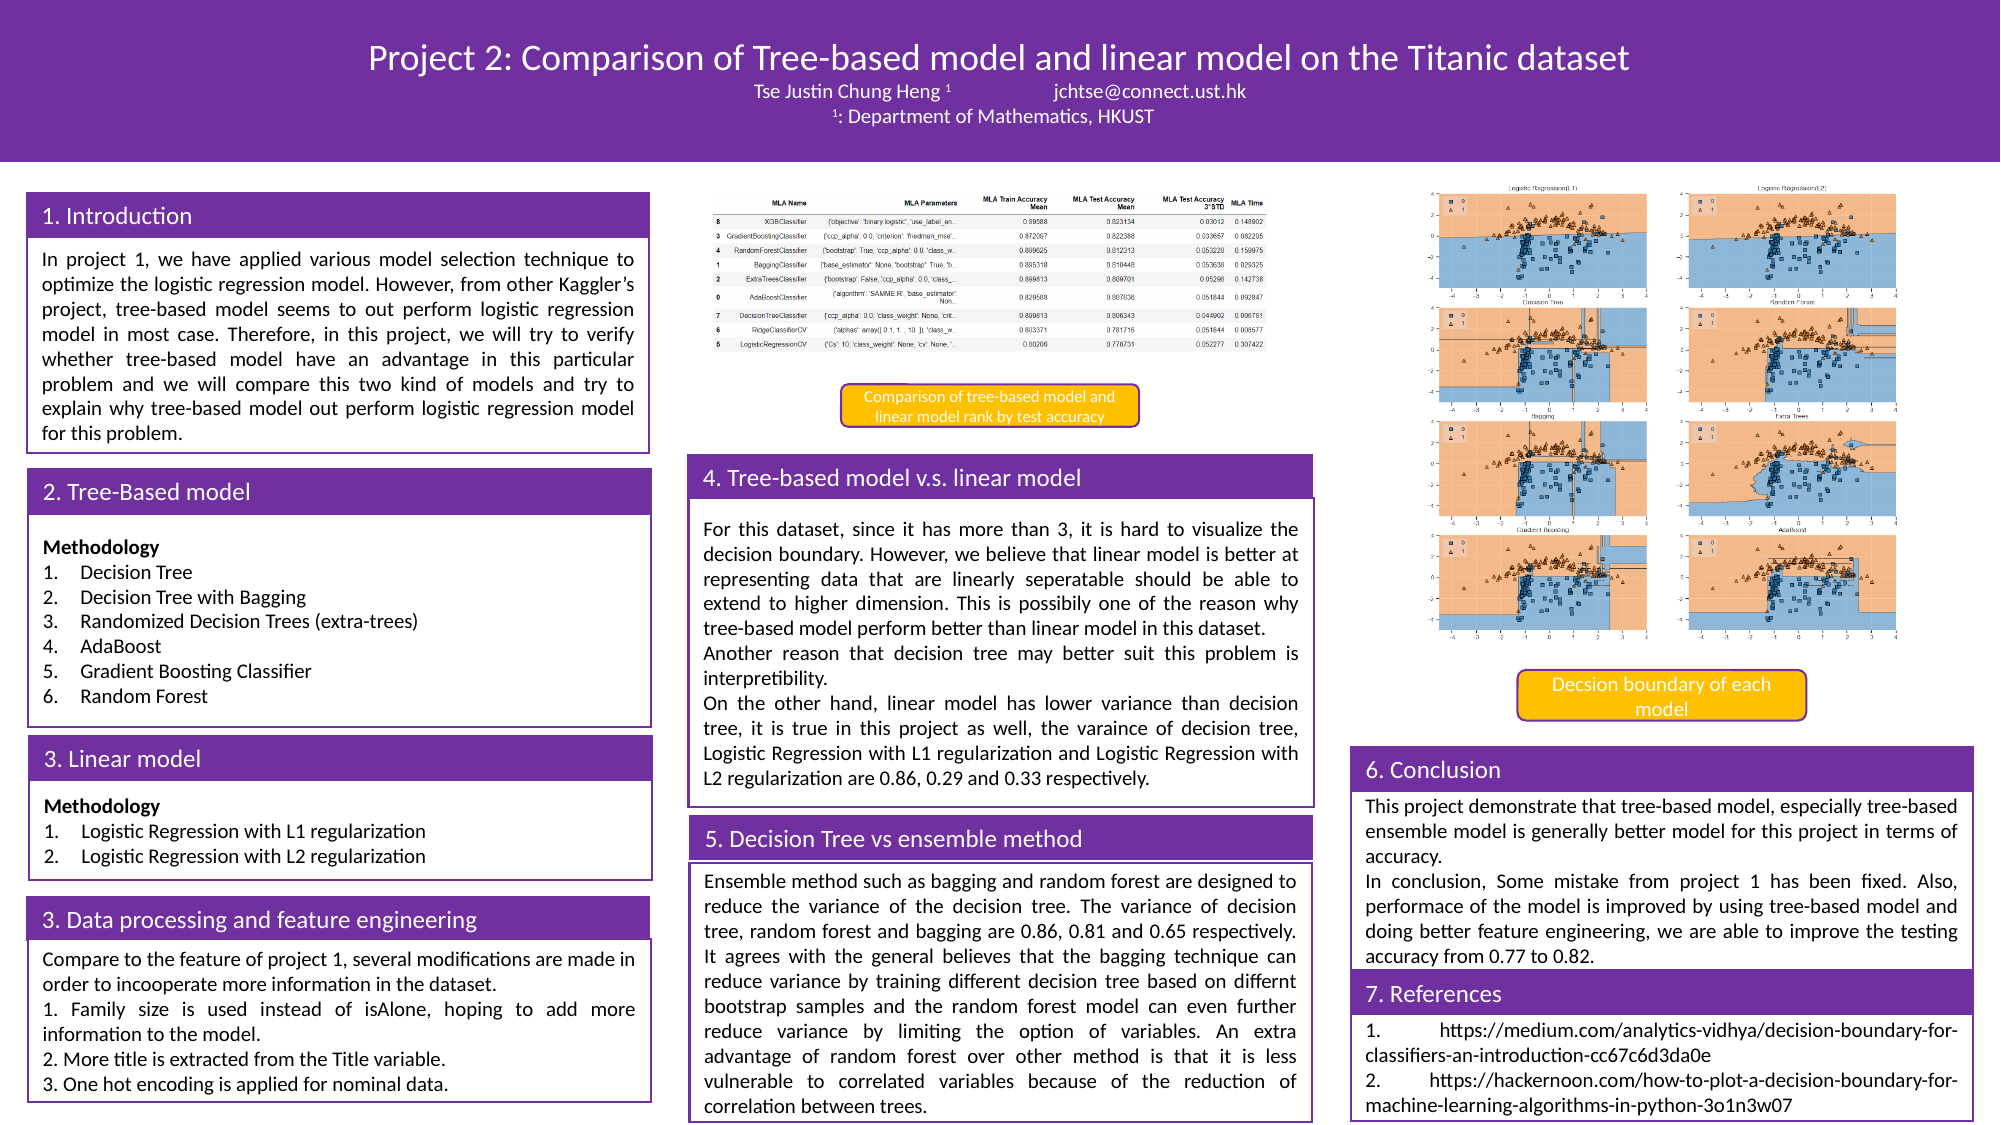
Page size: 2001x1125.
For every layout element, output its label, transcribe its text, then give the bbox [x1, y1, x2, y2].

picture [713, 193, 1267, 352]
text_box Project 2: Comparison of Tree-based model and linear model on the Titanic dataset Tse Justin Chung Heng 1 jchtse@connect.ust.hk 1: Department of Mathematics, HKUST [0, 0, 2000, 162]
text_box In project 1, we have applied various model selection technique to optimize the logistic regression model. However, from other Kaggler’s project, tree-based model seems to out perform logistic regression model in most case. Therefore, in this project, we will try to verify whether tree-based model have an advantage in this particular problem and we will compare this two kind of models and try to explain why tree-based model out perform logistic regression model for this problem. [26, 236, 650, 454]
text_box For this dataset, since it has more than 3, it is hard to visualize the decision boundary. However, we believe that linear model is better at representing data that are linearly seperatable should be able to extend to higher dimension. This is possibily one of the reason why tree-based model perform better than linear model in this dataset. Another reason that decision tree may better suit this problem is interpretibility. On the other hand, linear model has lower variance than decision tree, it is true in this project as well, the varaince of decision tree, Logistic Regression with L1 regularization and Logistic Regression with L2 regularization are 0.86, 0.29 and 0.33 respectively. [687, 497, 1315, 808]
text_box Compare to the feature of project 1, several modifications are made in order to incooperate more information in the dataset. 1. Family size is used instead of isAlone, hoping to add more information to the model. 2. More title is extracted from the Title variable. 3. One hot encoding is applied for nominal data. [27, 938, 652, 1103]
text_box 7. References [1350, 971, 1974, 1015]
text_box 6. Conclusion [1350, 746, 1974, 790]
text_box Comparison of tree-based model and linear model rank by test accuracy [839, 383, 1141, 428]
text_box 2. Tree-Based model [27, 468, 652, 513]
text_box 3. Linear model [28, 735, 653, 779]
text_box Methodology Logistic Regression with L1 regularization Logistic Regression with L2 regularization [28, 779, 653, 881]
text_box Ensemble method such as bagging and random forest are designed to reduce the variance of the decision tree. The variance of decision tree, random forest and bagging are 0.86, 0.81 and 0.65 respectively. It agrees with the general believes that the bagging technique can reduce variance by training different decision tree based on differnt bootstrap samples and the random forest model can even further reduce variance by limiting the option of variables. An extra advantage of random forest over other method is that it is less vulnerable to correlated variables because of the reduction of correlation between trees. [688, 862, 1313, 1123]
text_box 3. Data processing and feature engineering [26, 896, 650, 941]
text_box Decsion boundary of each model [1516, 668, 1808, 722]
text_box 4. Tree-based model v.s. linear model [687, 454, 1313, 499]
text_box 1. https://medium.com/analytics-vidhya/decision-boundary-for-classifiers-an-introduction-cc67c6d3da0e 2. https://hackernoon.com/how-to-plot-a-decision-boundary-for-machine-learning-algorithms-in-python-3o1n3w07 [1350, 1015, 1974, 1122]
text_box 1. Introduction [26, 192, 650, 236]
text_box 5. Decision Tree vs ensemble method [689, 815, 1313, 860]
picture [1423, 182, 1901, 644]
text_box This project demonstrate that tree-based model, especially tree-based ensemble model is generally better model for this project in terms of accuracy. In conclusion, Some mistake from project 1 has been fixed. Also, performace of the model is improved by using tree-based model and doing better feature engineering, we are able to improve the testing accuracy from 0.77 to 0.82. [1350, 790, 1974, 971]
text_box Methodology Decision Tree Decision Tree with Bagging Randomized Decision Trees (extra-trees) AdaBoost Gradient Boosting Classifier Random Forest [27, 513, 652, 728]
